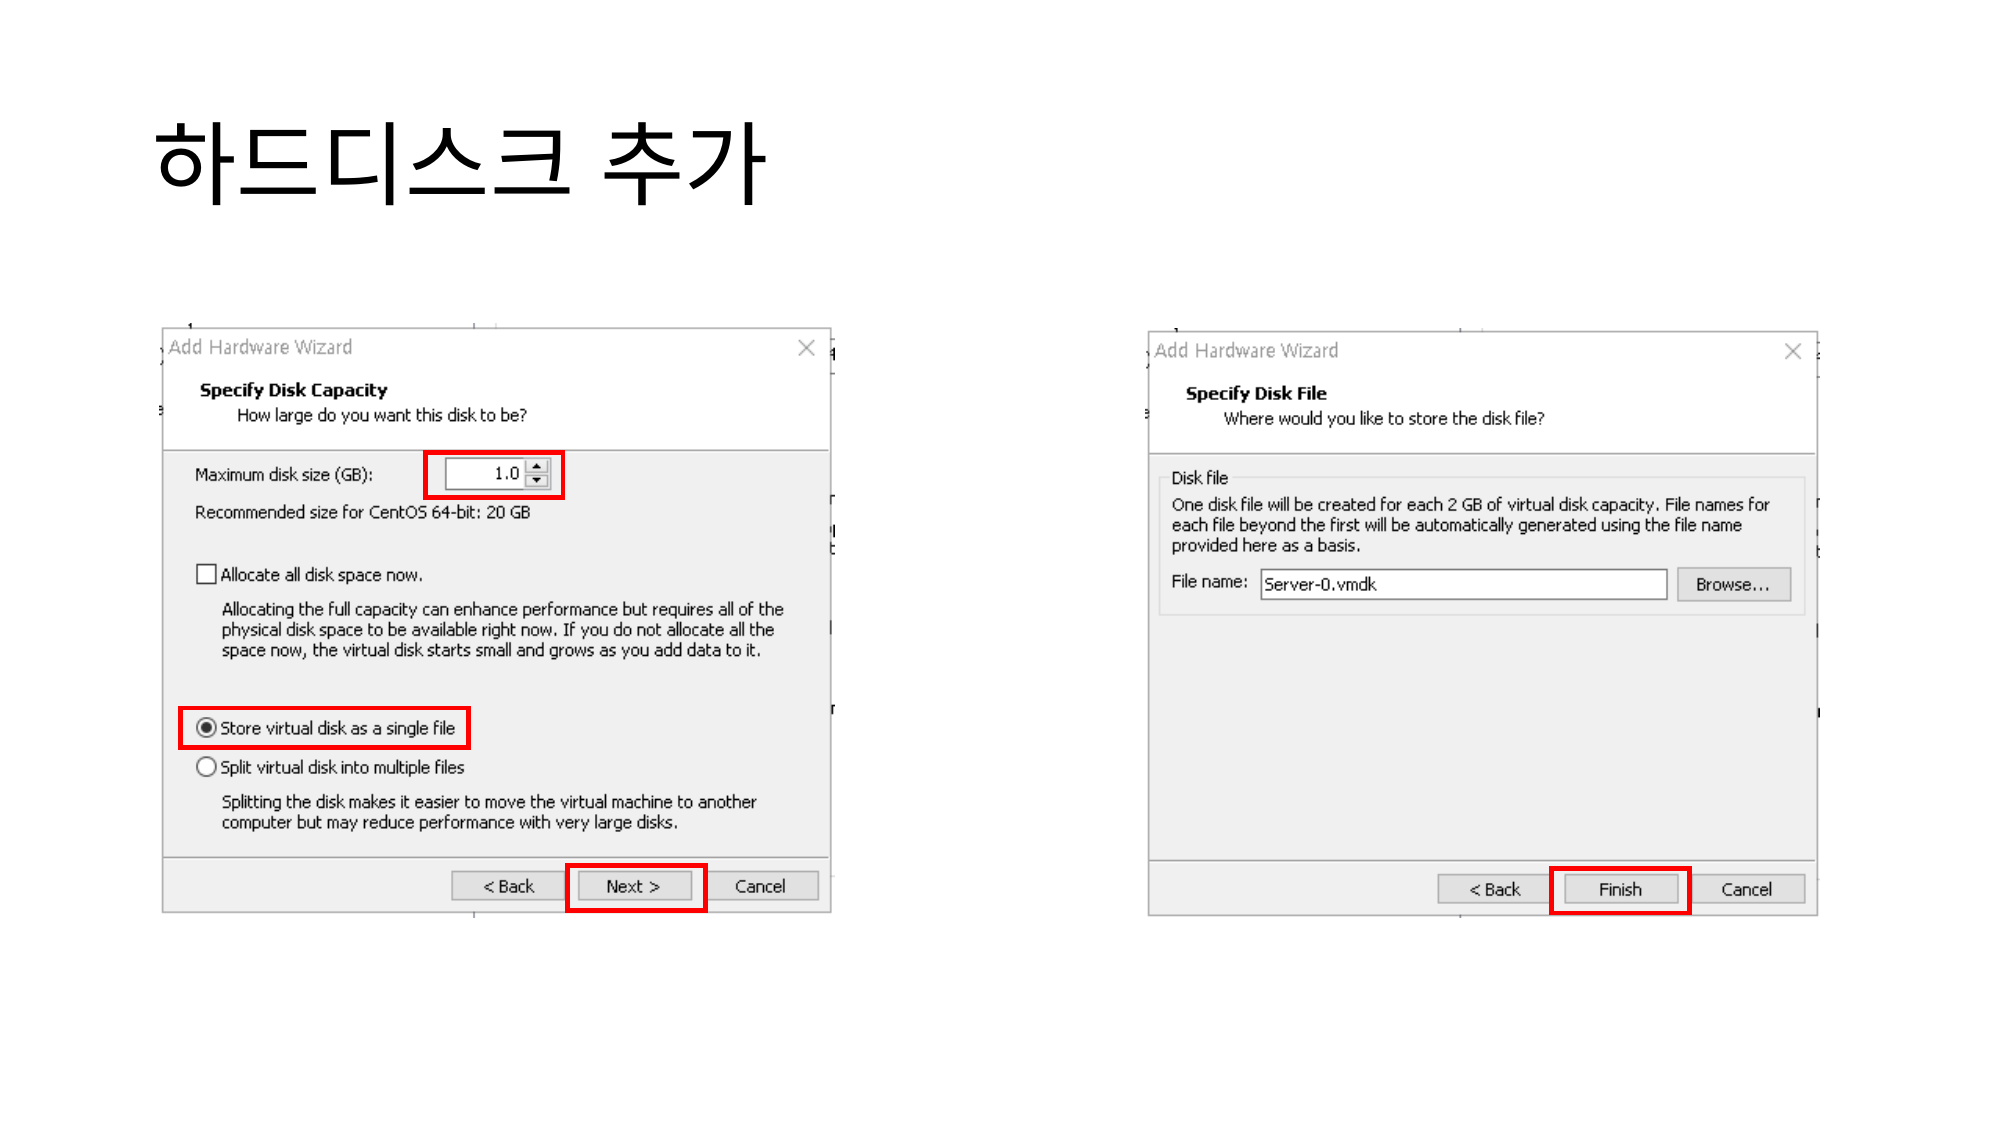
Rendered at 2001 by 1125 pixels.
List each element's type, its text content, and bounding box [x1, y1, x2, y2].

title 하드디스크 추가 [137, 59, 1863, 278]
picture [1145, 328, 1820, 918]
picture [159, 323, 835, 918]
